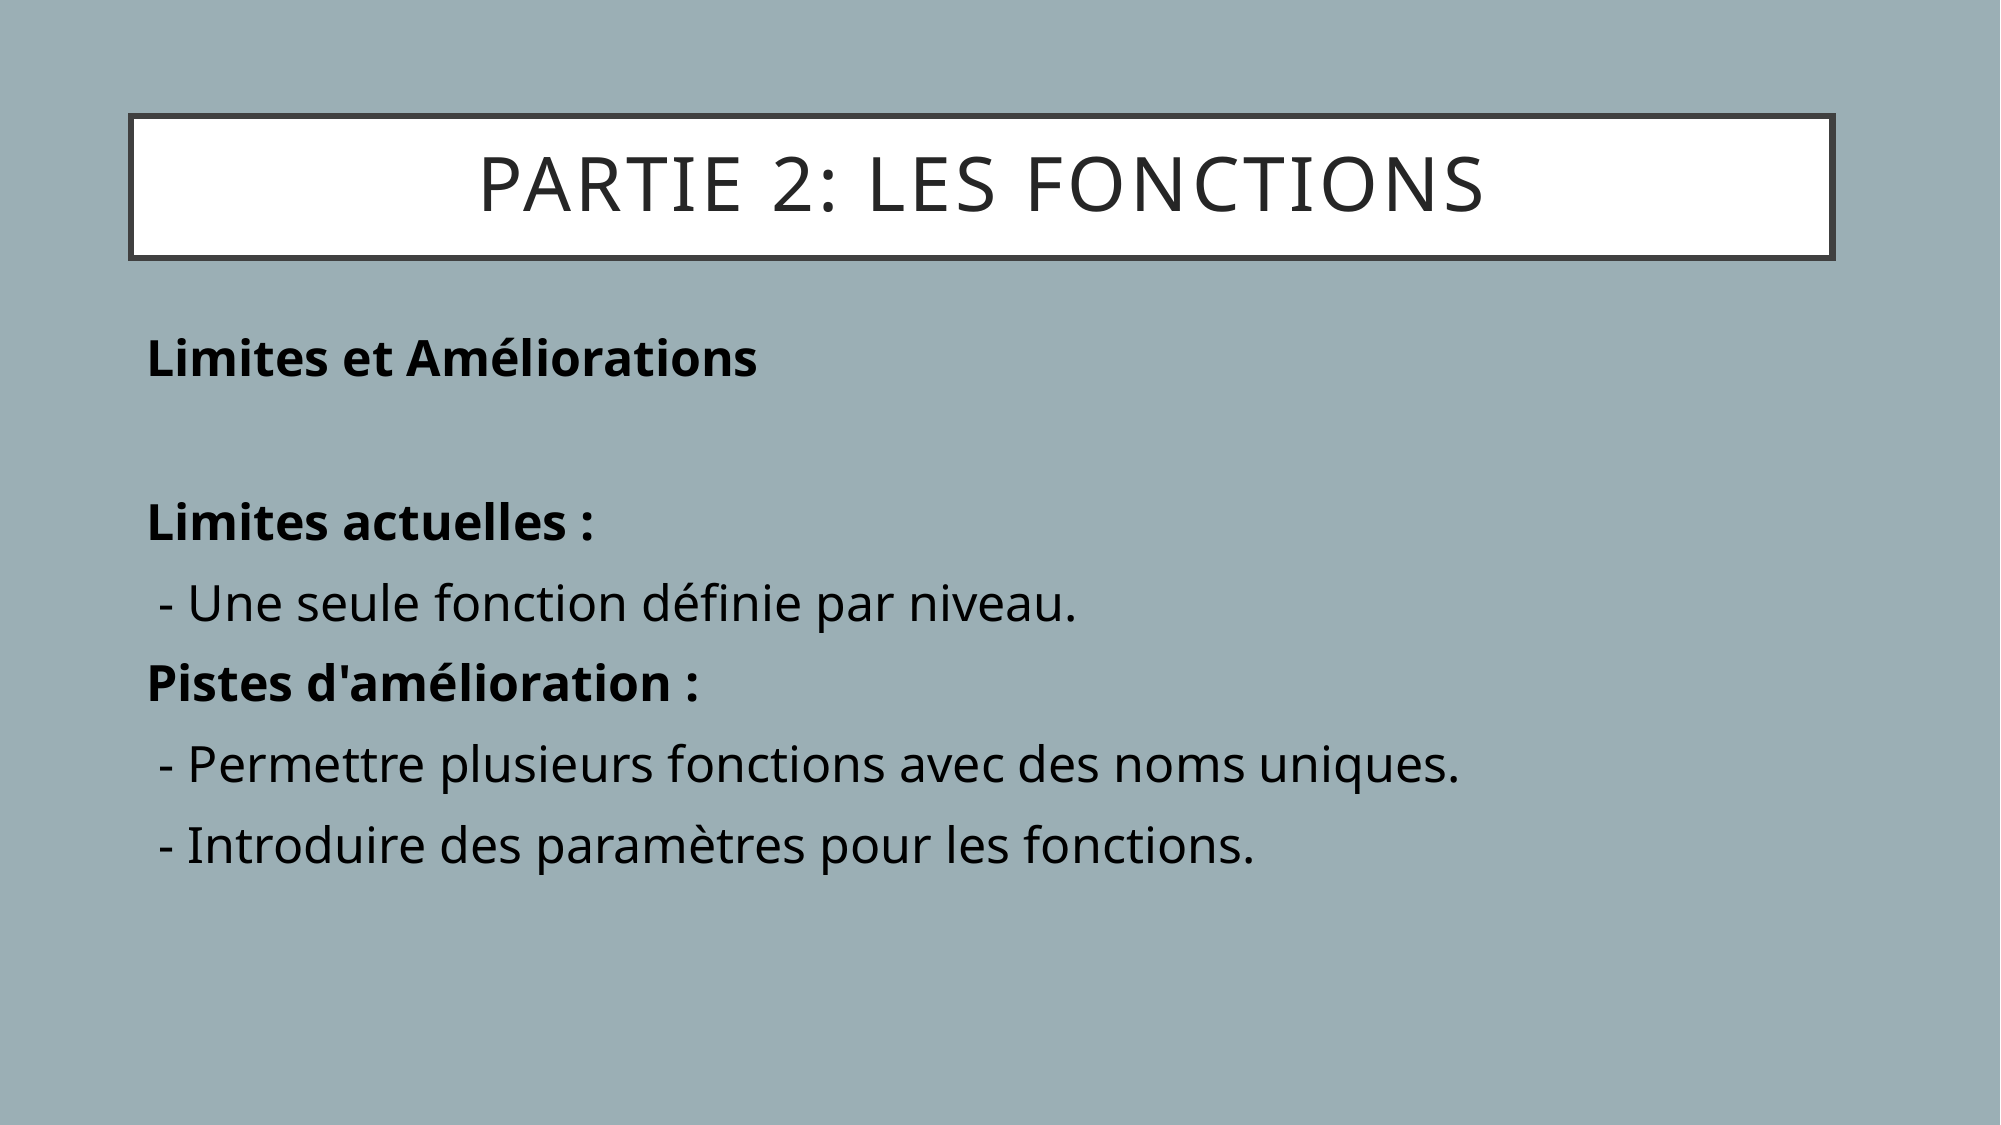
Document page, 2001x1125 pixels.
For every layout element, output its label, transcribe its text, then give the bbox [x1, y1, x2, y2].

text_box Limites actuelles : - Une seule fonction définie par niveau. Pistes d'amélioration : - Permettre plusieurs fonctions avec des noms uniques. - Introduire des paramètres pour les fonctions. [131, 482, 1833, 993]
title Partie 2: les fonctions [128, 113, 1836, 261]
subtitle Limites et Améliorations [131, 318, 1833, 440]
